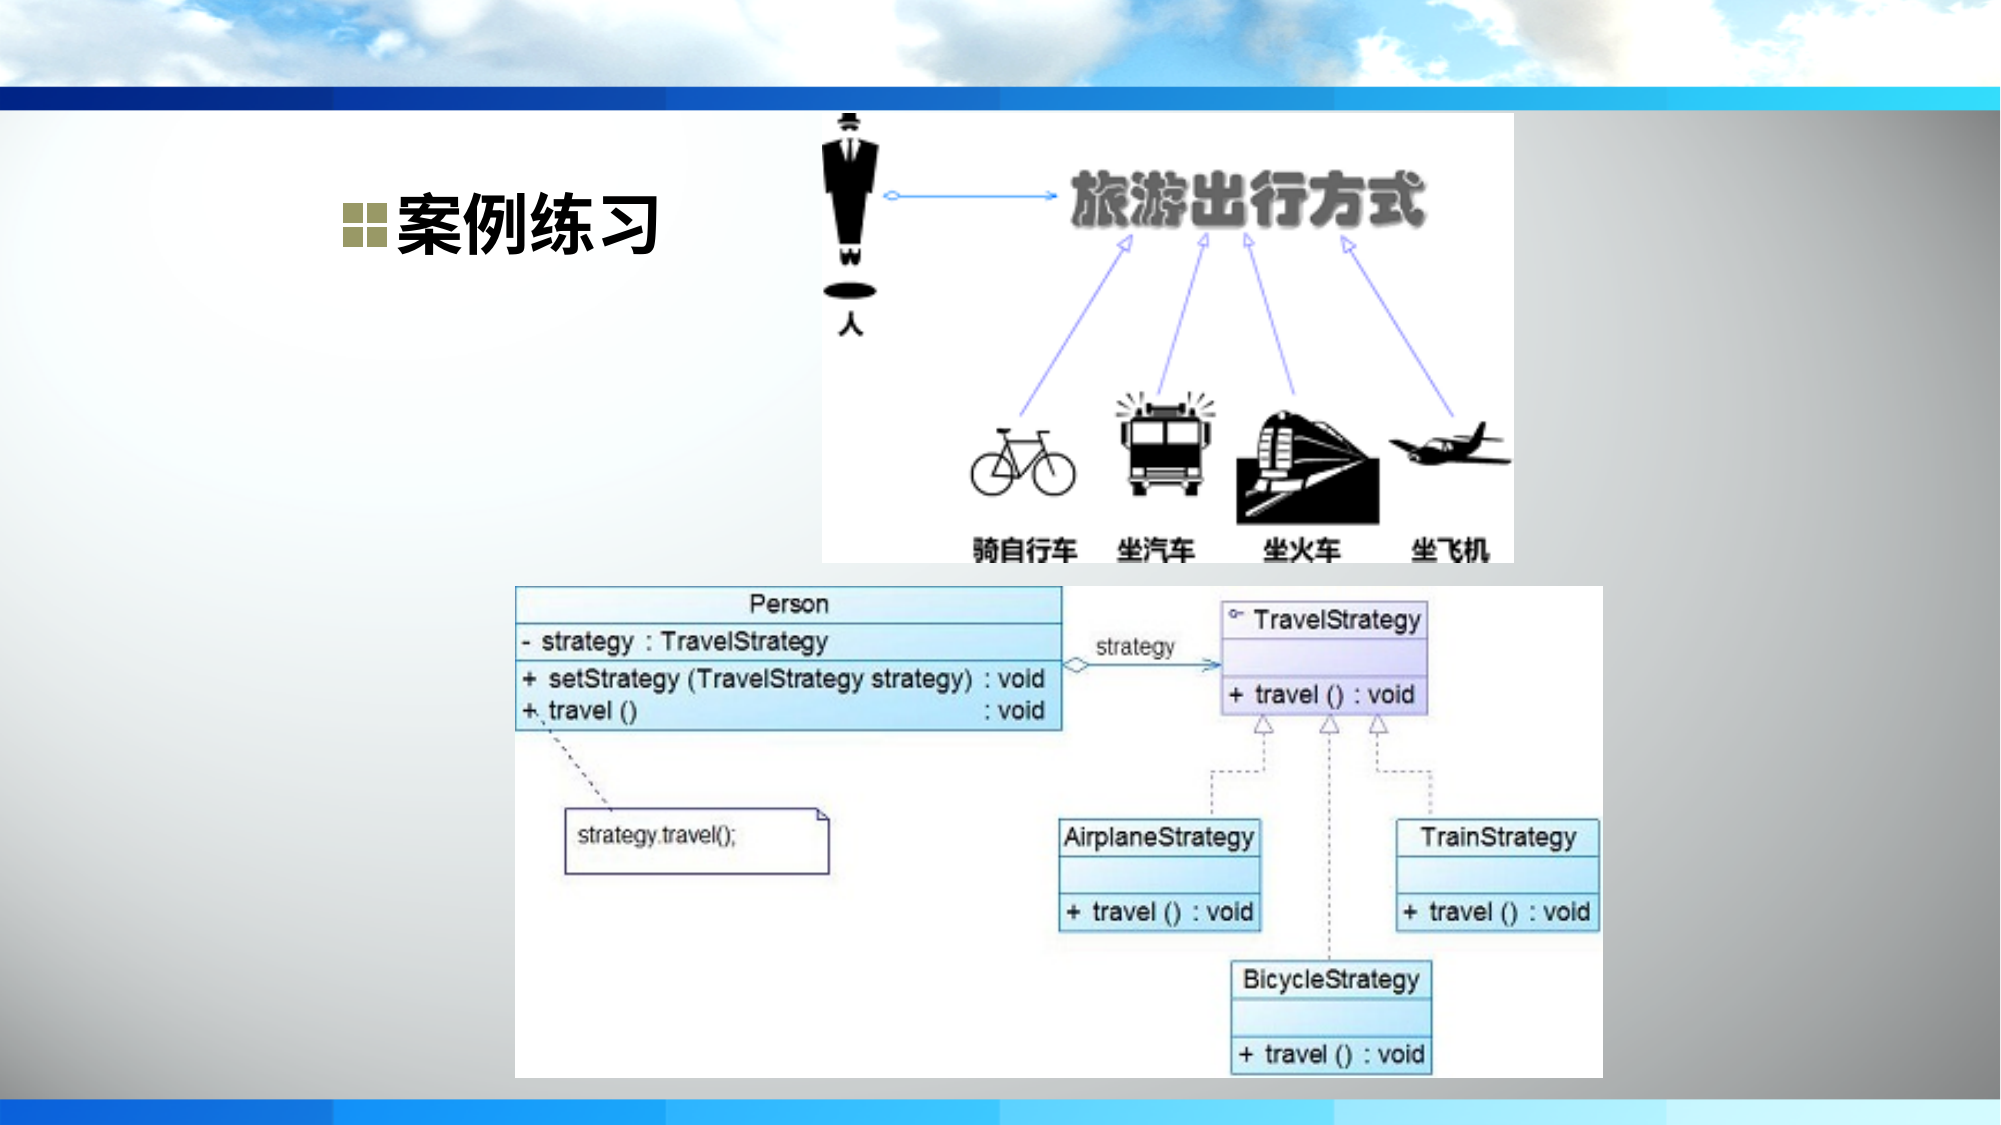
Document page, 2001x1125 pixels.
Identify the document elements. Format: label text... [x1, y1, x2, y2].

list 案例练习 [324, 175, 1669, 1055]
picture [0, 0, 2001, 1125]
